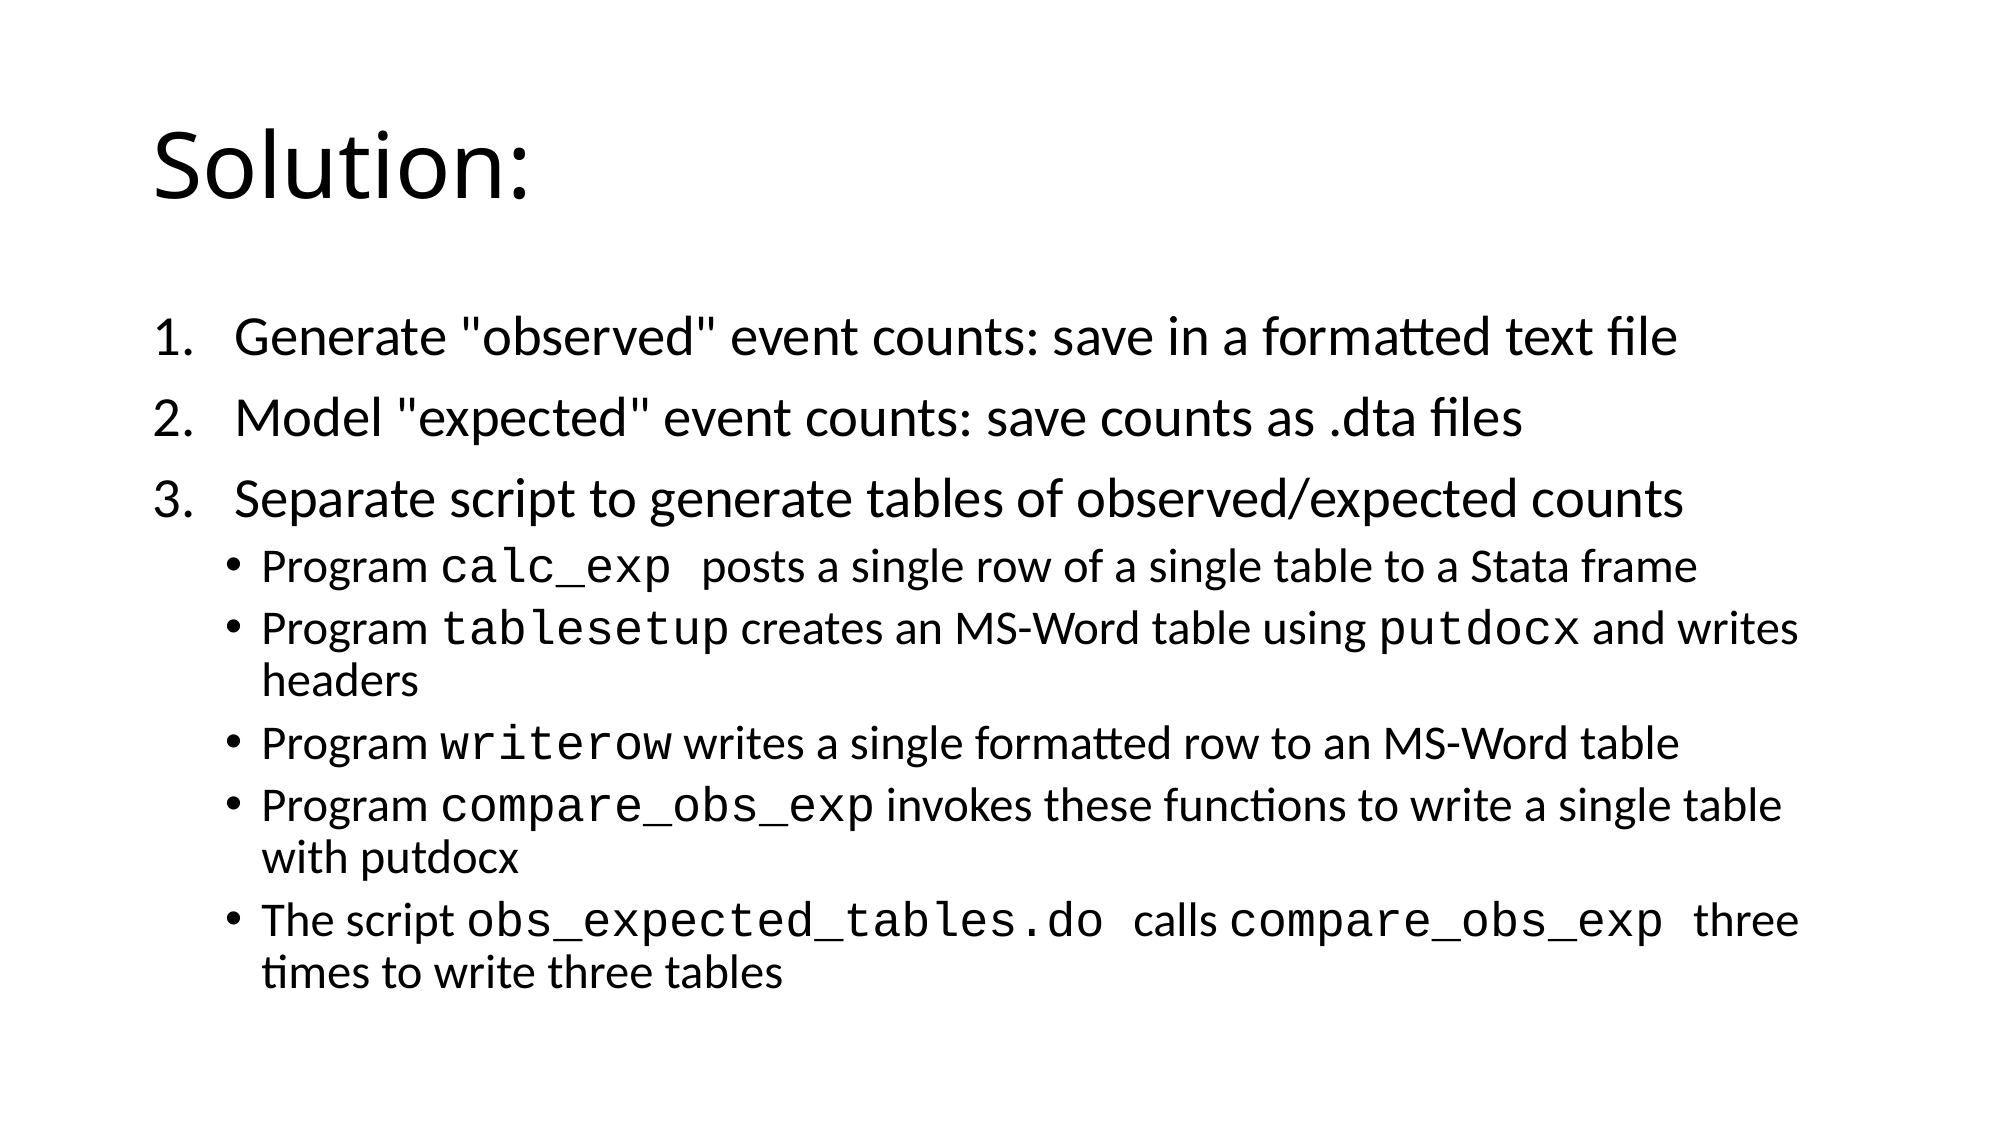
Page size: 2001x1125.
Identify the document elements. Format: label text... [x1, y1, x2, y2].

title Solution: [137, 59, 1863, 278]
list Generate "observed" event counts: save in a formatted text file Model "expected" event counts: save counts as .dta files Separate script to generate tables of observed/expected counts Program calc_exp posts a single row of a single table to a Stata frame Program tablesetup creates an MS-Word table using putdocx and writes headers Program writerow writes a single formatted row to an MS-Word table Program compare_obs_exp invokes these functions to write a single table with putdocx The script obs_expected_tables.do calls compare_obs_exp three times to write three tables [137, 299, 1863, 1014]
